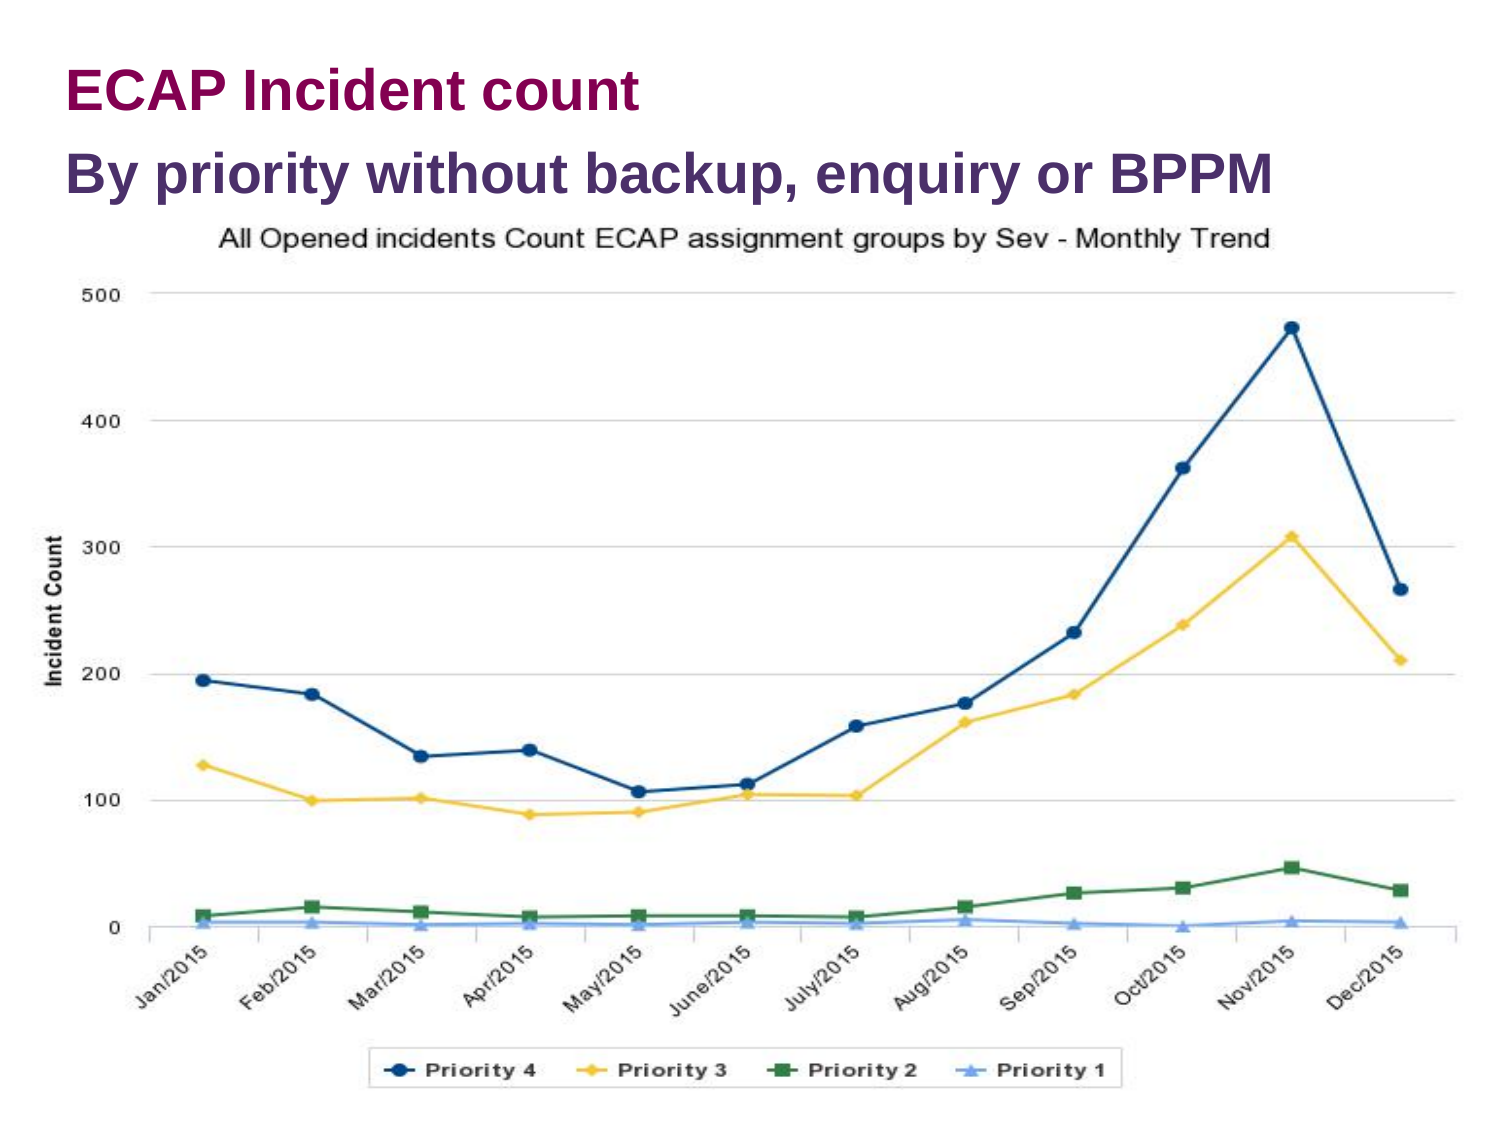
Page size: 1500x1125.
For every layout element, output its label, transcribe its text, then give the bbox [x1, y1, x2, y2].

picture [17, 212, 1476, 1113]
list By priority without backup, enquiry or BPPM [50, 128, 1432, 209]
title ECAP Incident count [50, 44, 1432, 128]
